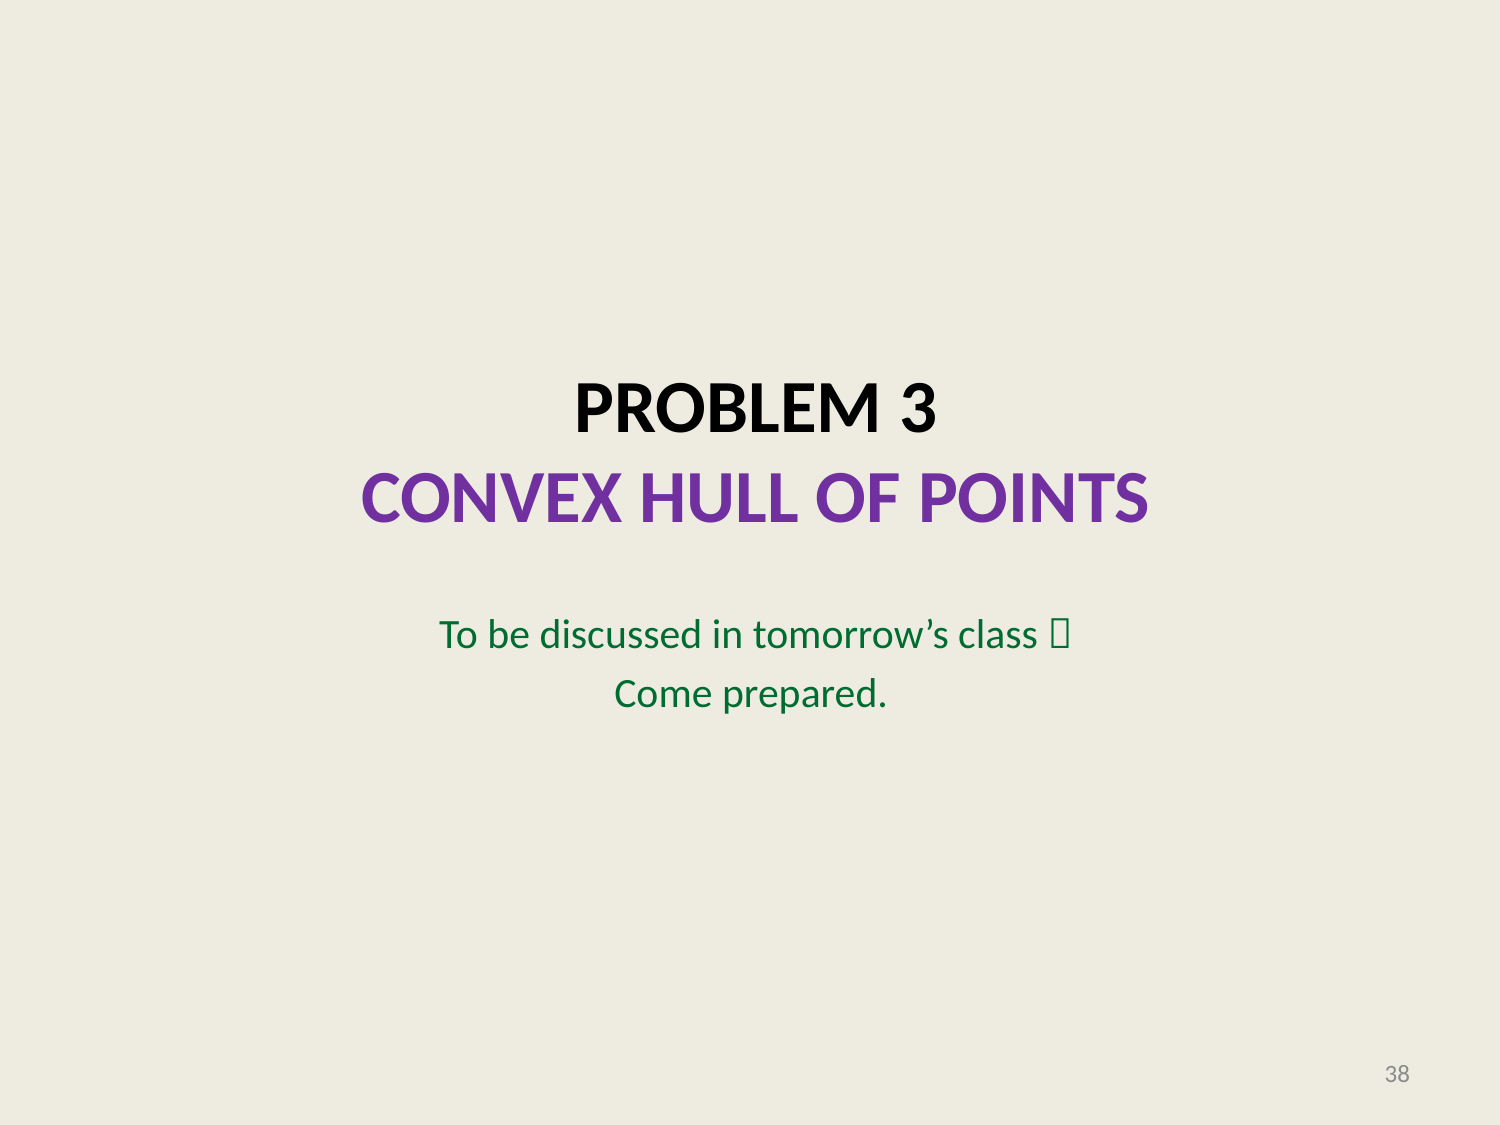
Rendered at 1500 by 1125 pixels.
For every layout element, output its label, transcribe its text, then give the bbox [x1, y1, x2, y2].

list To be discussed in tomorrow’s class  Come prepared. [118, 476, 1394, 723]
title problem 3 Convex hull of Points [118, 350, 1394, 476]
slide_number 38 [1074, 1042, 1425, 1103]
